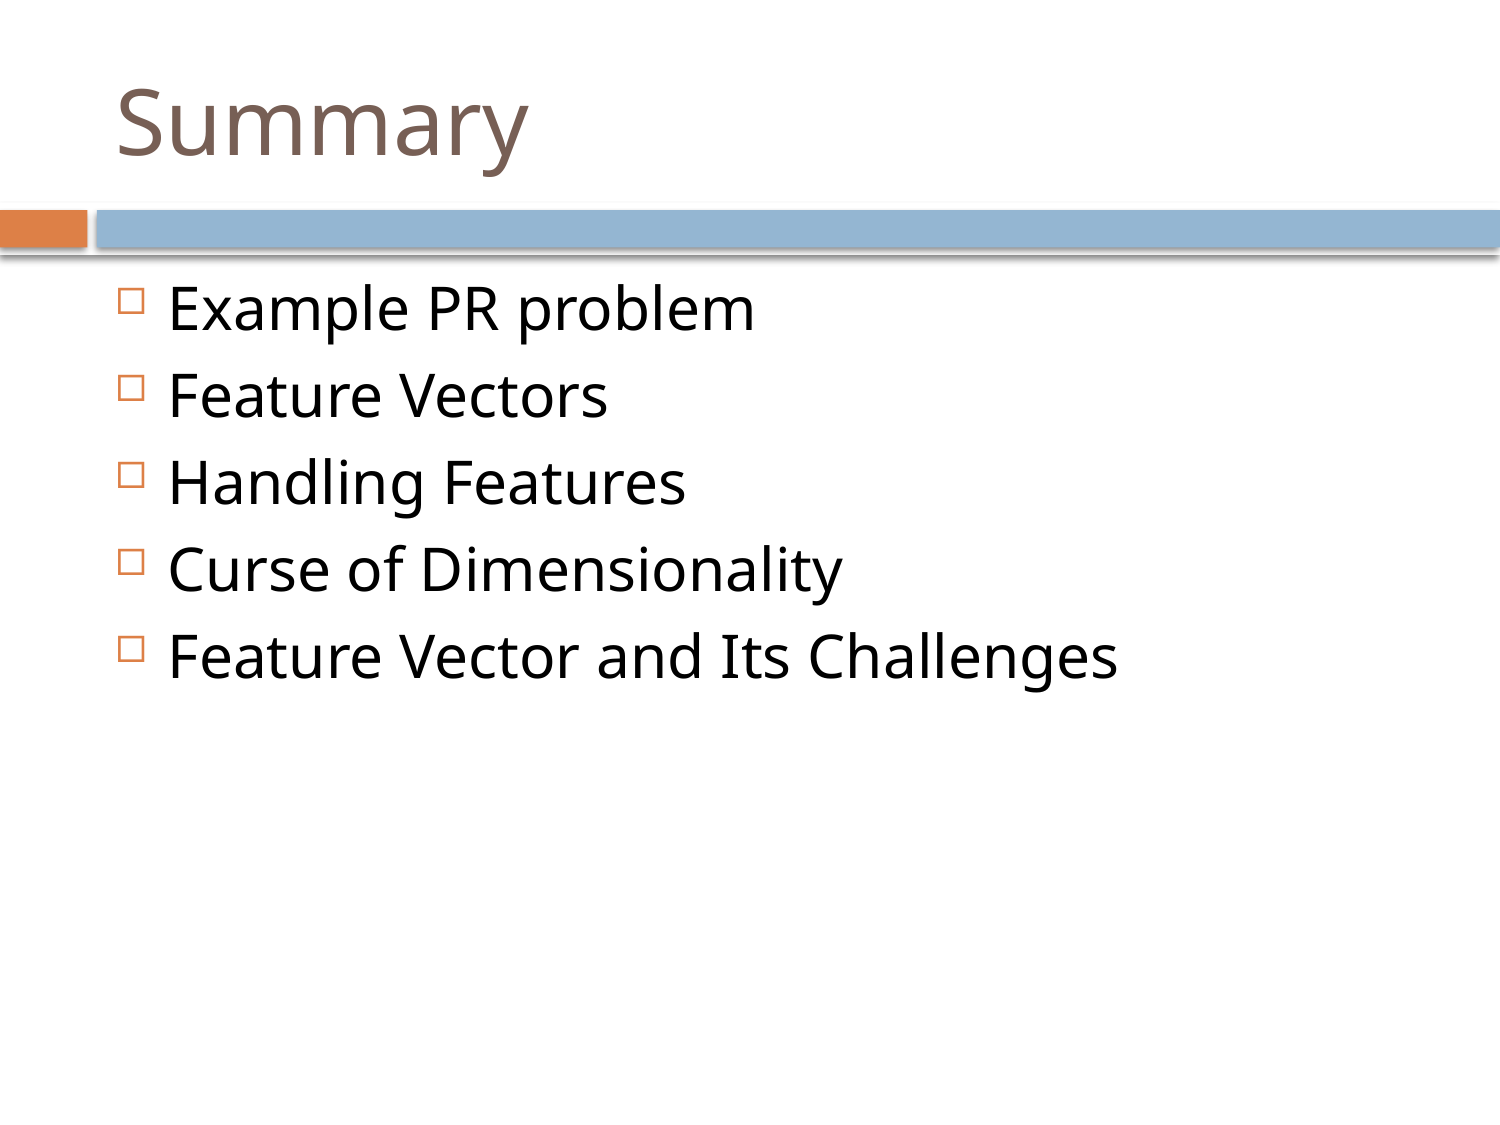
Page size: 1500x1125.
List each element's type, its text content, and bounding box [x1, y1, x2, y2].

list Example PR problem Feature Vectors Handling Features Curse of Dimensionality Feature Vector and Its Challenges [100, 262, 1438, 1000]
title Summary [100, 37, 1438, 200]
